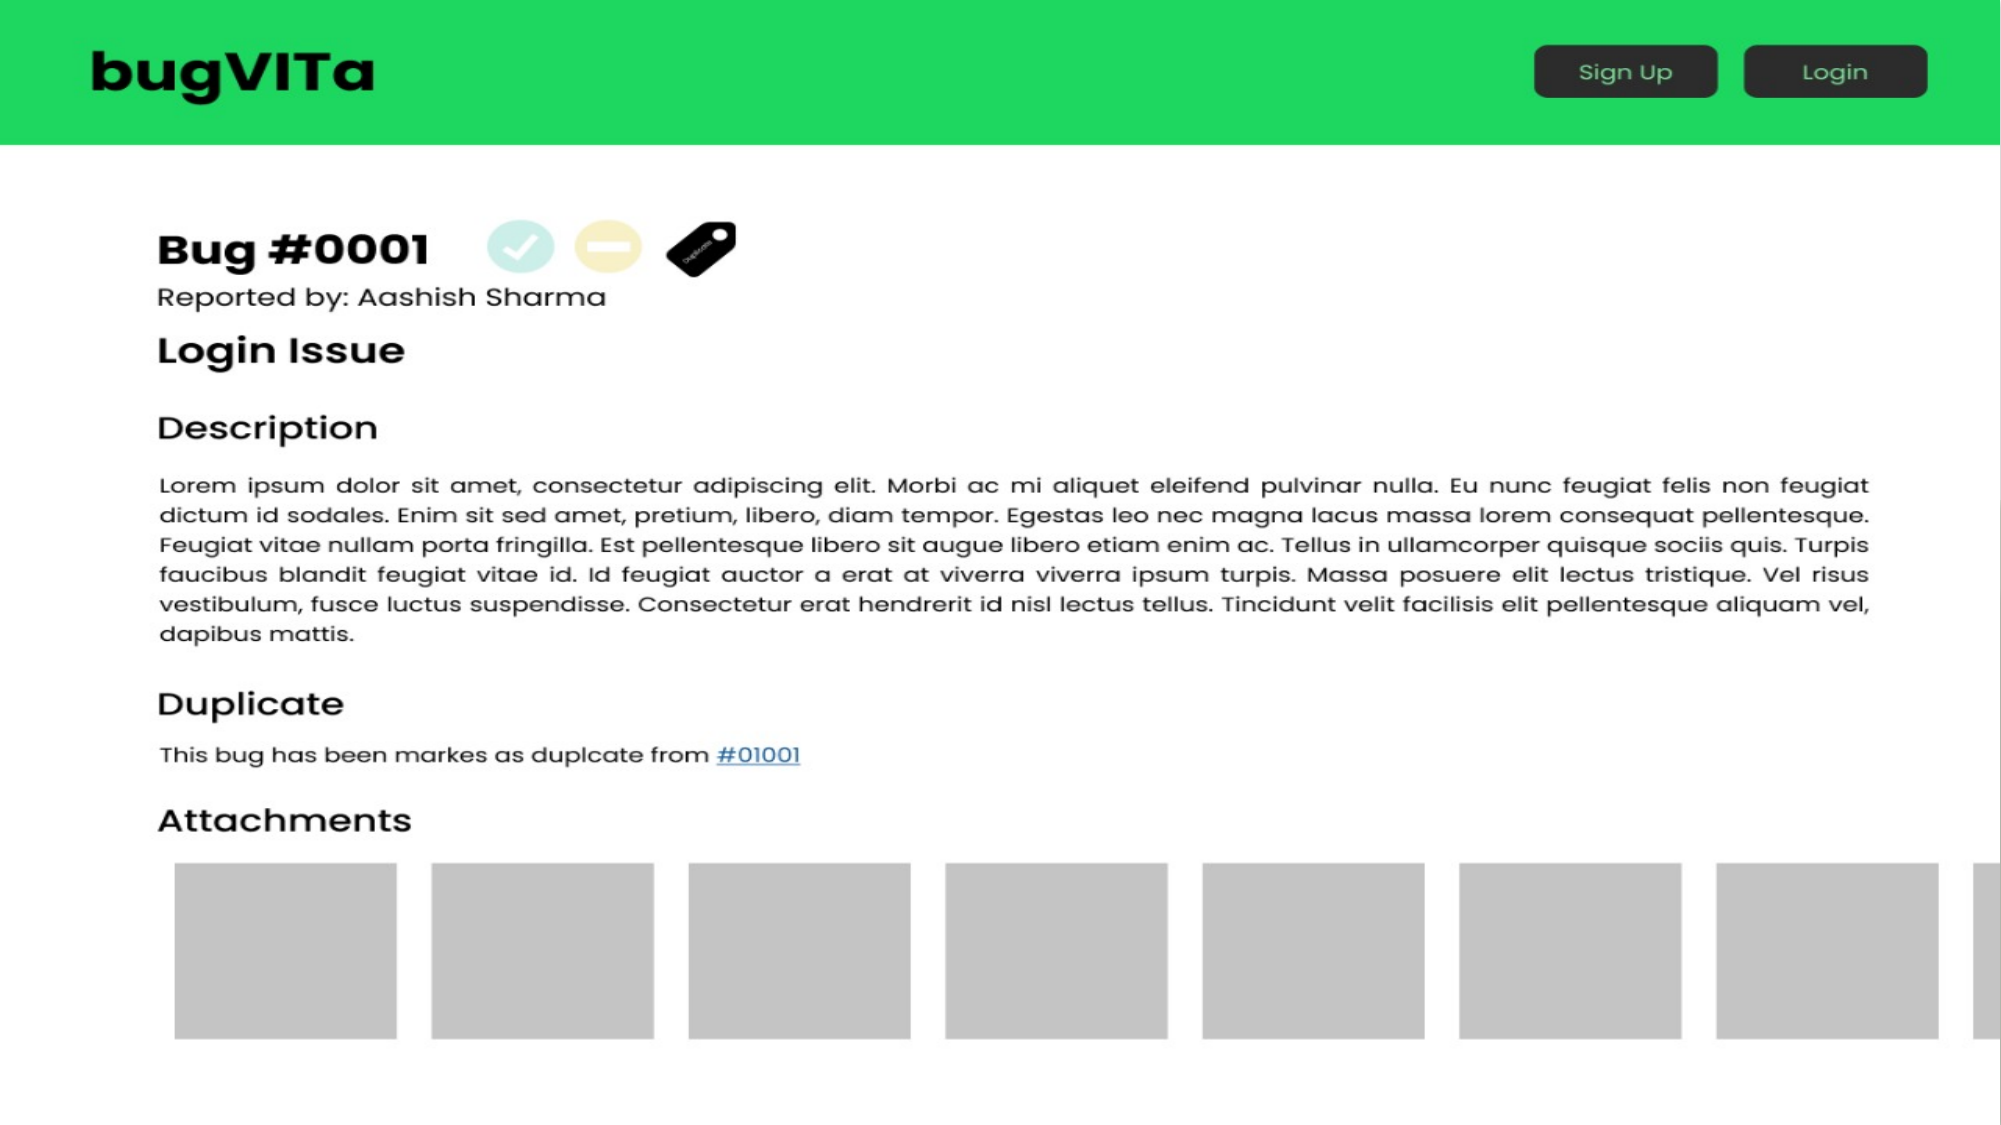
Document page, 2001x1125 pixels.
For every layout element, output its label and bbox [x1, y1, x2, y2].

list [0, 0, 2000, 1125]
